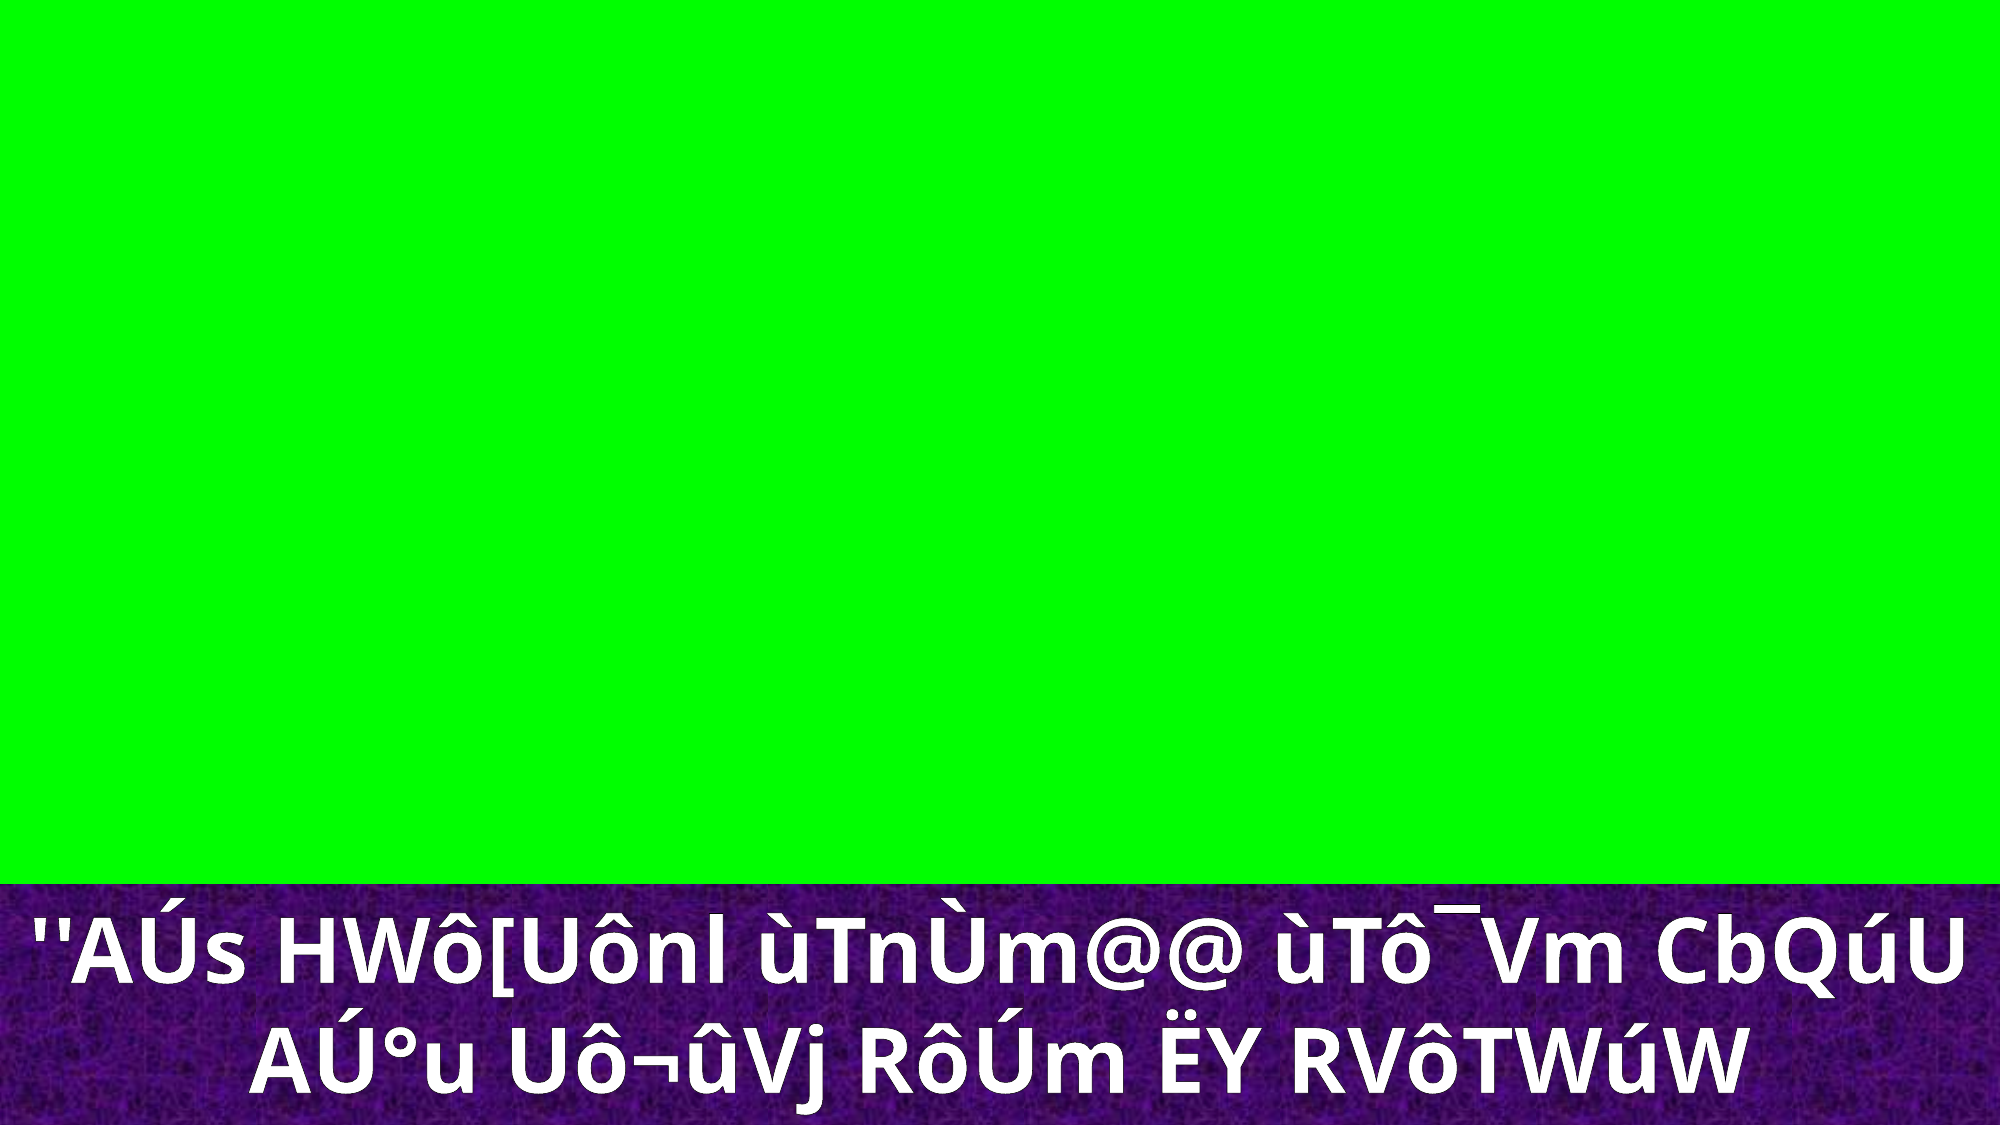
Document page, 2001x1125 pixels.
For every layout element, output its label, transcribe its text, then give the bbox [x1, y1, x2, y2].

text_box [0, 1119, 2000, 1125]
text_box ''AÚs HWô[Uônl ùTnÙm@@ ùTô¯Vm CbQúU AÚ°u Uô¬ûVj RôÚm ËY RVôTWúW [0, 884, 2000, 1119]
